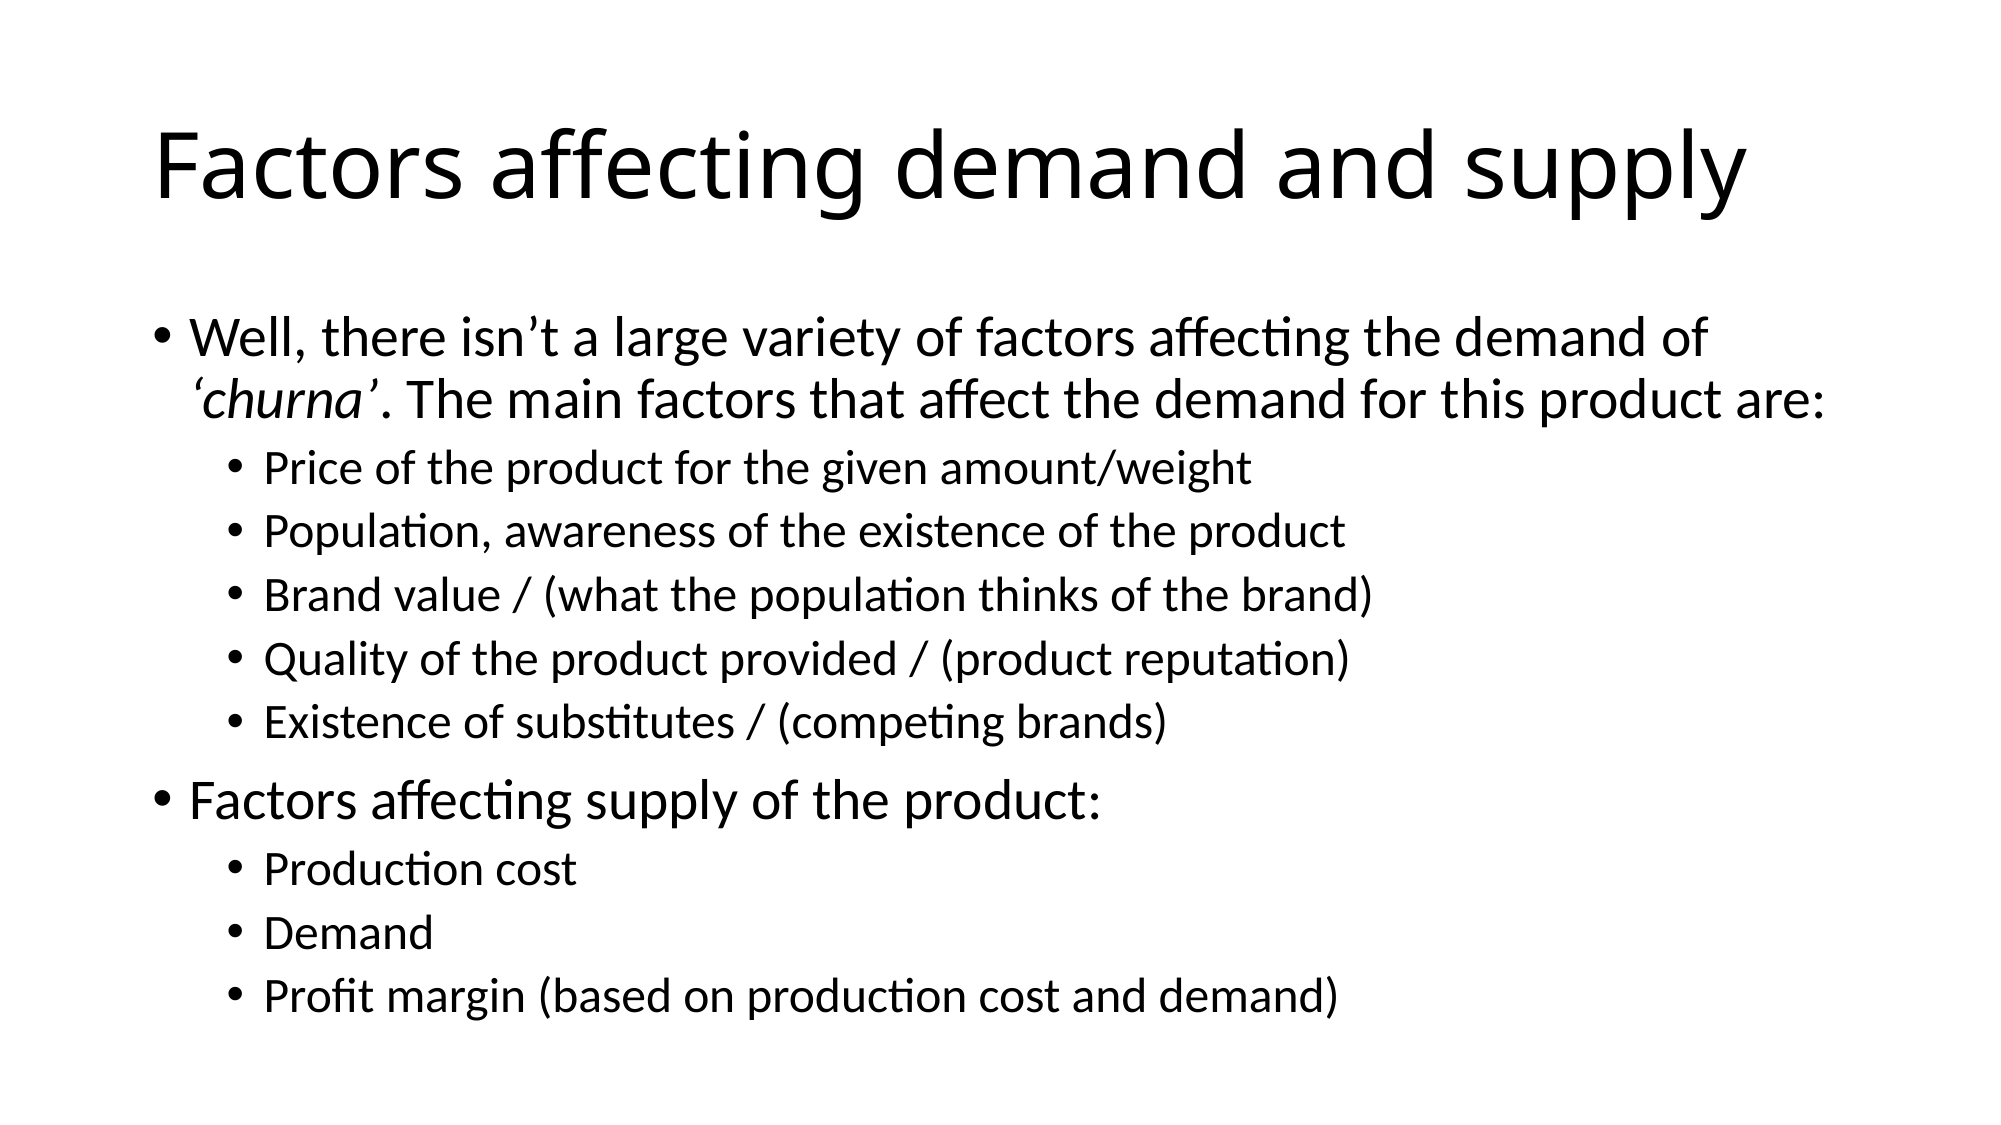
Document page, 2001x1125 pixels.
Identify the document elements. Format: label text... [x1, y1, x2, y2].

list Well, there isn’t a large variety of factors affecting the demand of ‘churna’. The main factors that affect the demand for this product are: Price of the product for the given amount/weight Population, awareness of the existence of the product Brand value / (what the population thinks of the brand) Quality of the product provided / (product reputation) Existence of substitutes / (competing brands) Factors affecting supply of the product: Production cost Demand Profit margin (based on production cost and demand) [137, 299, 1863, 1038]
title Factors affecting demand and supply [137, 59, 1863, 278]
